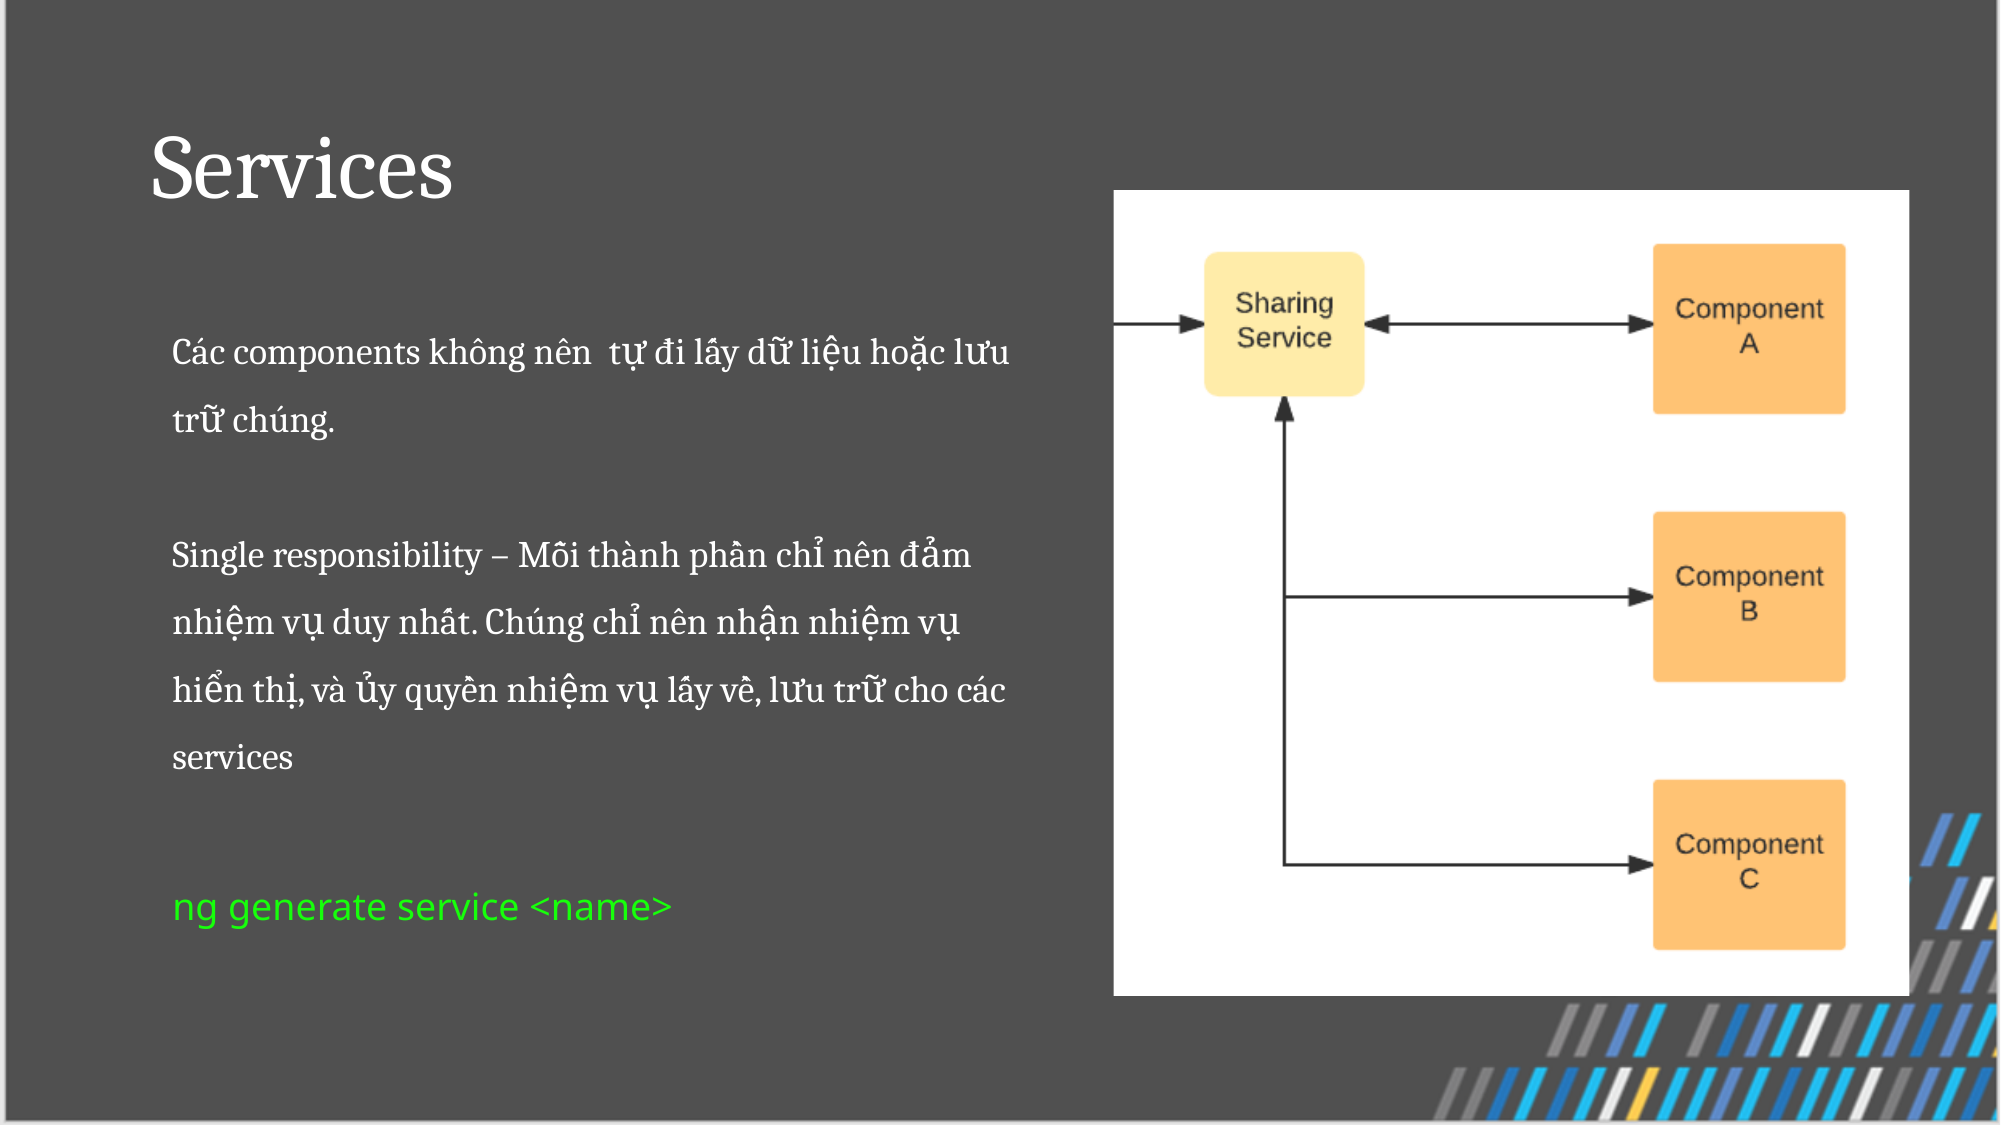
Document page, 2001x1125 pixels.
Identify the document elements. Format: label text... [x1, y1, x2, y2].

picture [0, 0, 2001, 1125]
title Services [137, 59, 1863, 278]
text_box Các components không nên tự đi lấy dữ liệu hoặc lưu trữ chúng. Single responsibility – Mỗi thành phần chỉ nên đảm nhiệm vụ duy nhất. Chúng chỉ nên nhận nhiệm vụ hiển thị, và ủy quyền nhiệm vụ lấy về, lưu trữ cho các services [157, 297, 1040, 785]
text_box ng generate service <name> [157, 875, 1040, 935]
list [1113, 190, 1910, 996]
